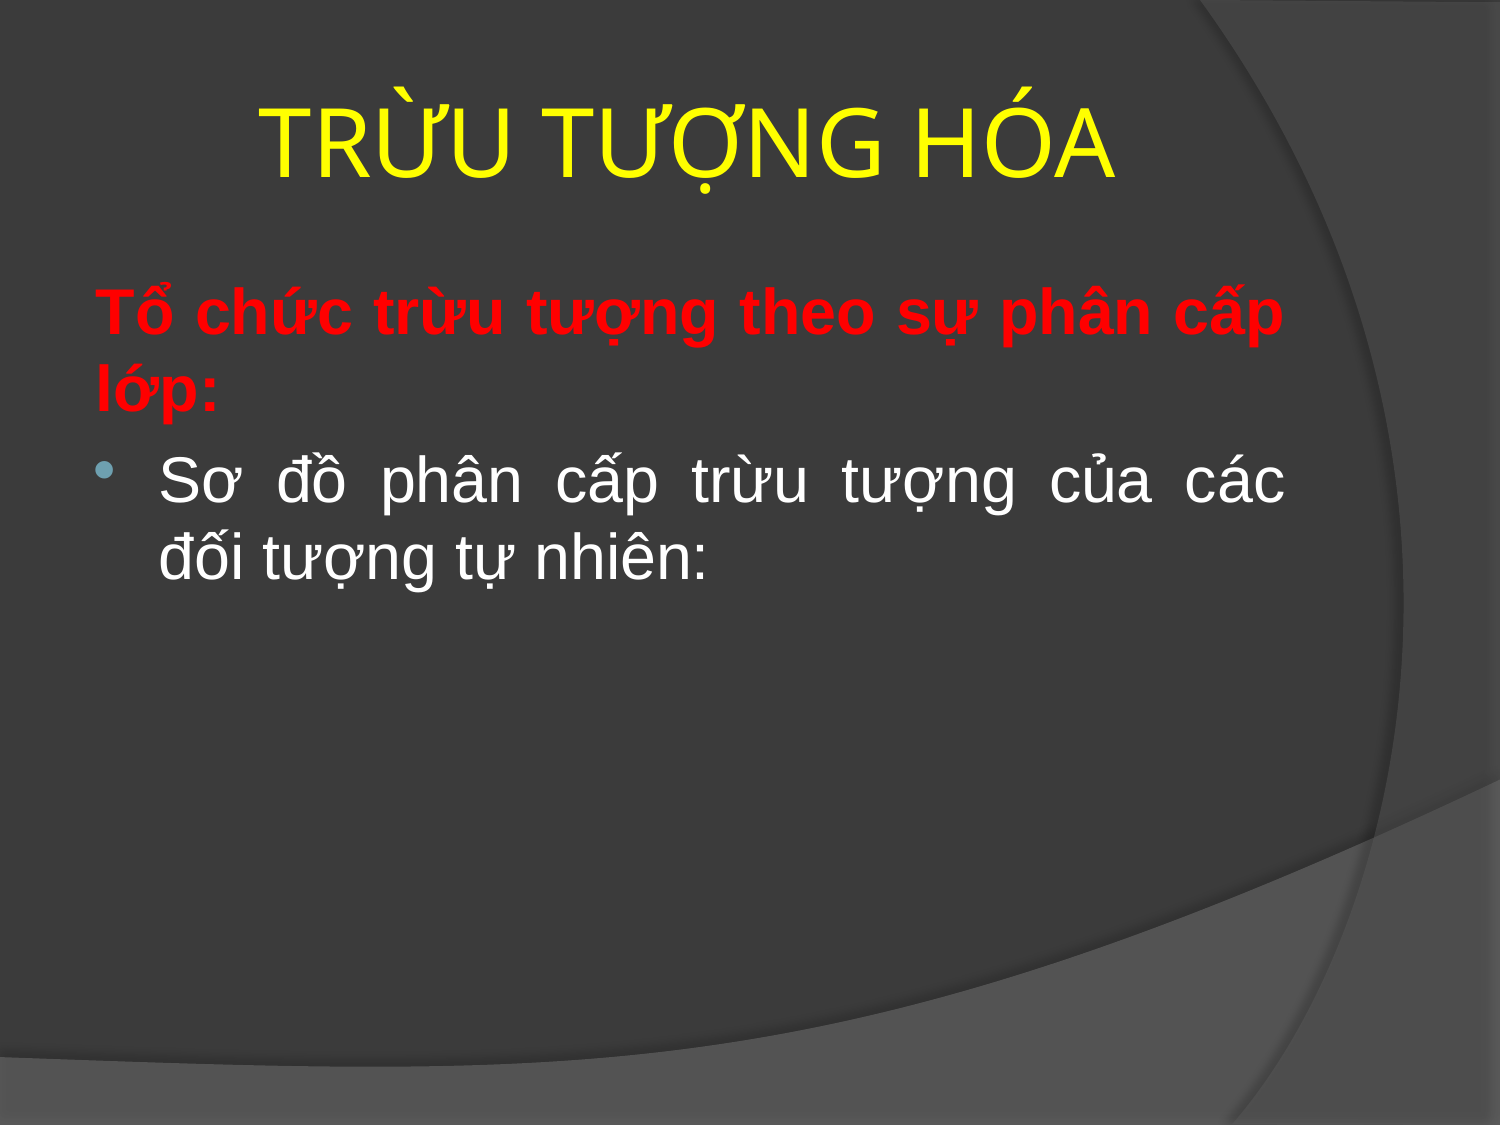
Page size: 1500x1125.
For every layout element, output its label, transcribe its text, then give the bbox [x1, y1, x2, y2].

list Tổ chức trừu tượng theo sự phân cấp lớp: Sơ đồ phân cấp trừu tượng của các đối tượng tự nhiên: [75, 262, 1300, 1005]
title TRỪU TƯỢNG HÓA [75, 45, 1300, 233]
